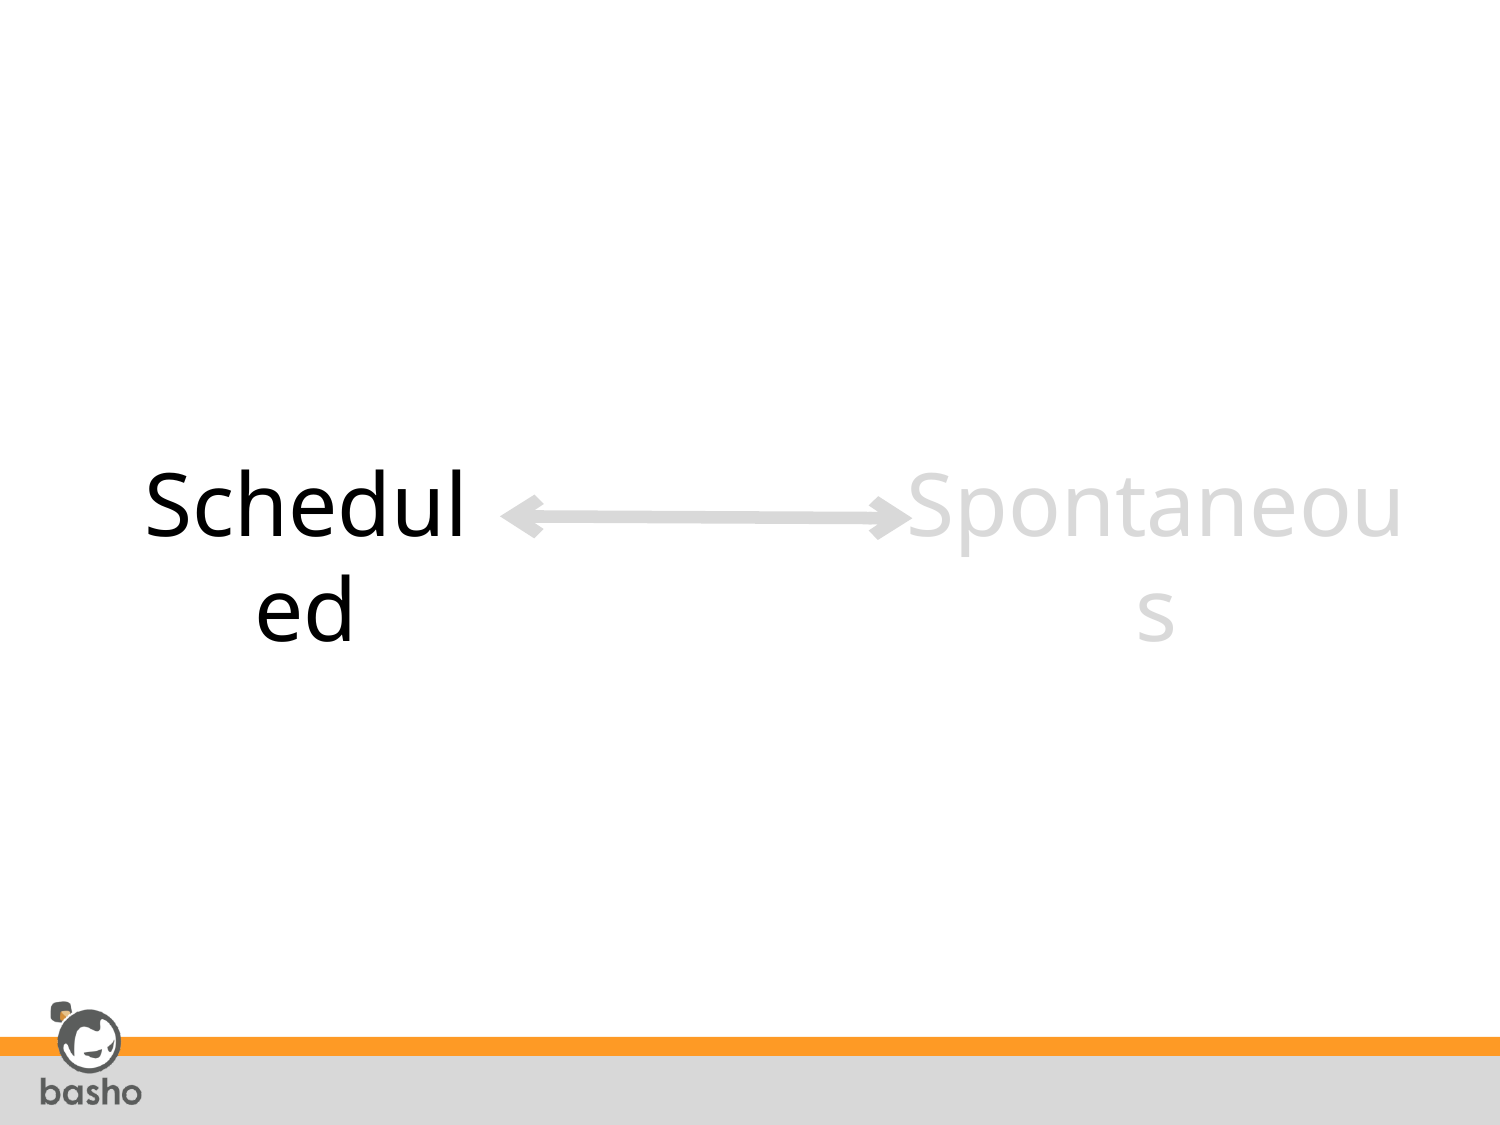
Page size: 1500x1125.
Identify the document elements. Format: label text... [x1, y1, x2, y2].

text_box Scheduled [112, 441, 500, 666]
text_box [499, 515, 913, 519]
picture [38, 1001, 144, 1115]
text_box Spontaneous [887, 441, 1425, 666]
